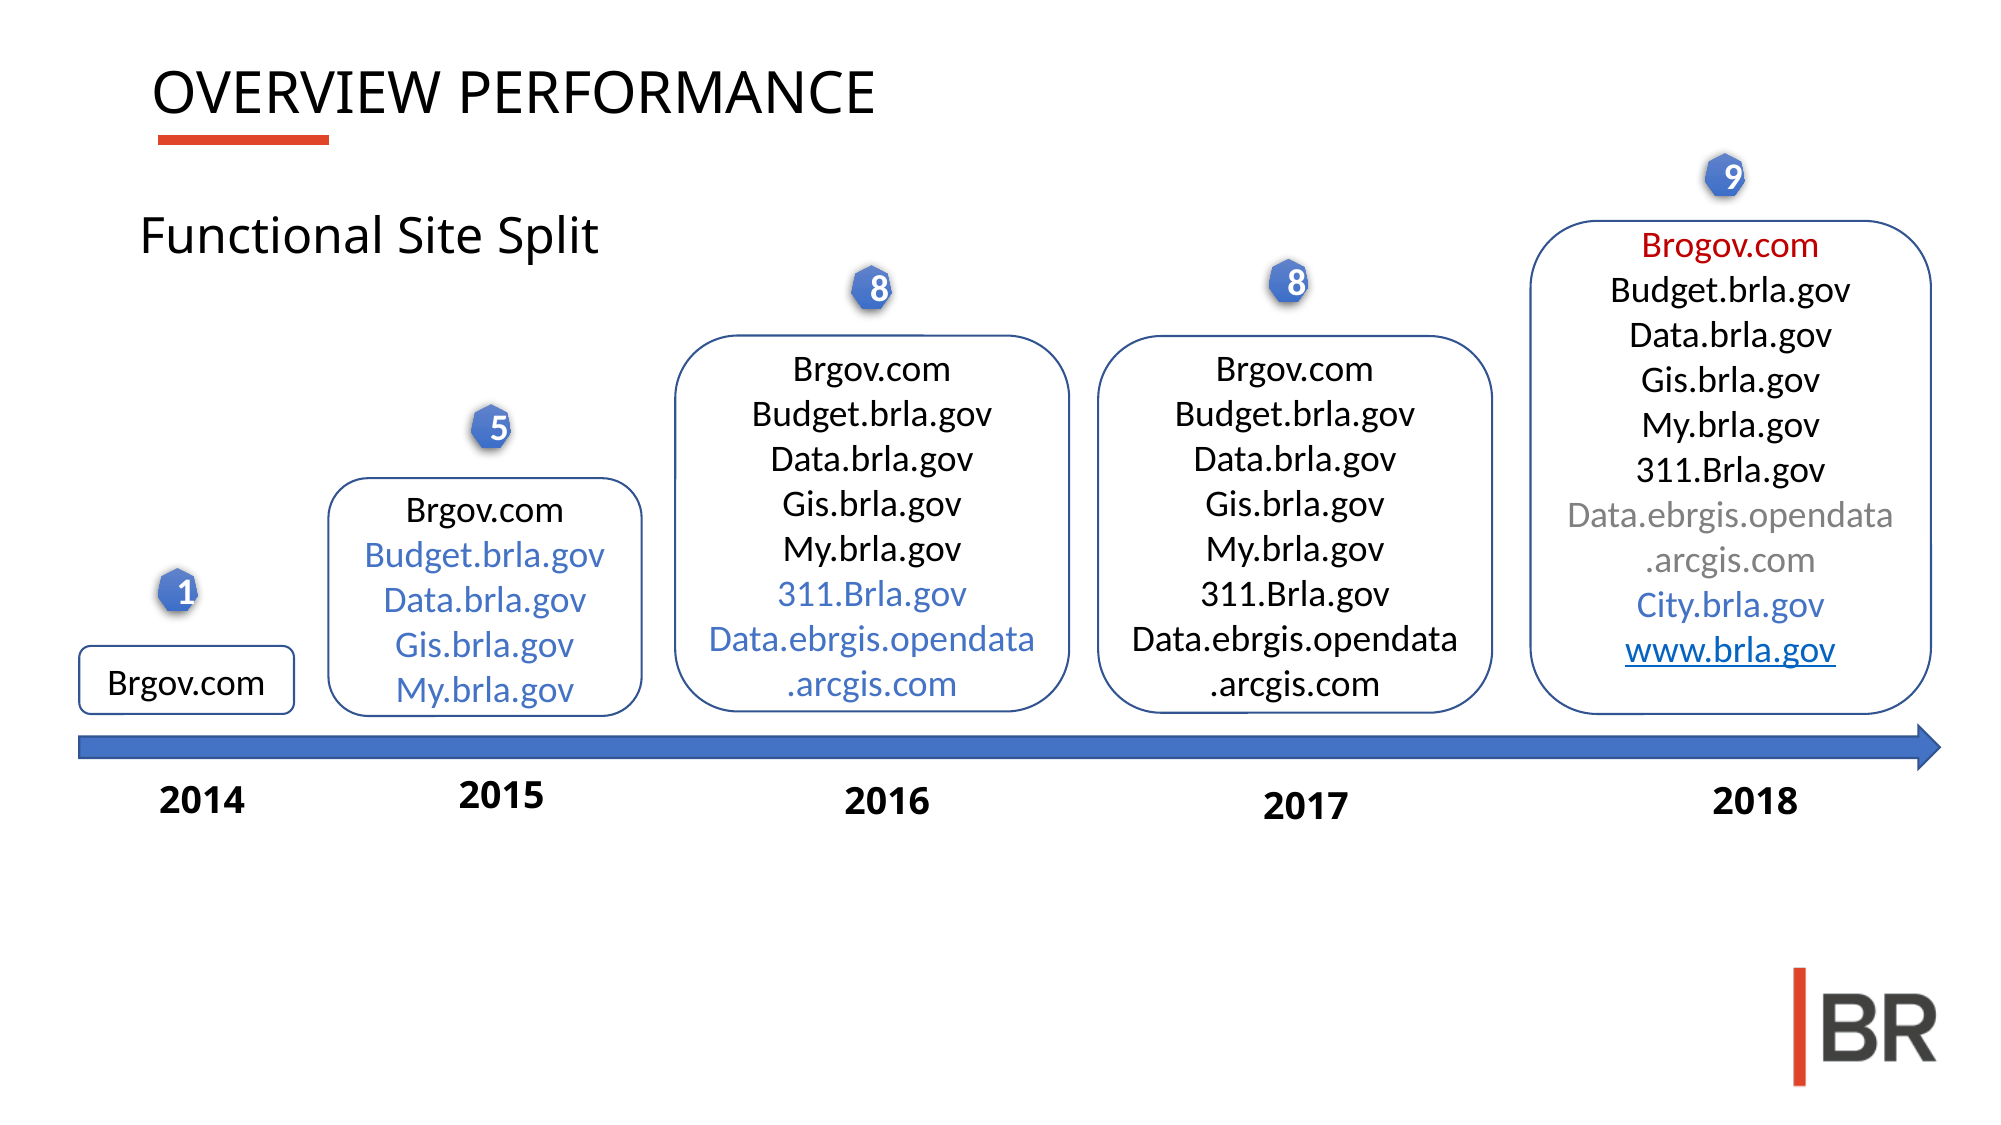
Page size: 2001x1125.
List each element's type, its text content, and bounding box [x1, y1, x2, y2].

text_box 2015 [443, 764, 579, 824]
text_box Functional Site Split [124, 196, 615, 272]
text_box Brgov.com [78, 644, 296, 716]
text_box 2014 [144, 768, 279, 829]
text_box Brgov.com Budget.brla.gov Data.brla.gov Gis.brla.gov My.brla.gov 311.Brla.gov Data.ebrgis.opendata.arcgis.com [1097, 334, 1494, 714]
text_box Brgov.com Budget.brla.gov Data.brla.gov Gis.brla.gov My.brla.gov 311.Brla.gov Data.ebrgis.opendata.arcgis.com [674, 334, 1071, 713]
text_box 8 [851, 265, 892, 309]
text_box 2017 [1248, 774, 1383, 835]
text_box 9 [1704, 153, 1746, 197]
text_box OVERVIEW PERFORMANCE [137, 47, 1212, 133]
text_box 2016 [829, 769, 965, 830]
text_box Brgov.com Budget.brla.gov Data.brla.gov Gis.brla.gov My.brla.gov [327, 477, 643, 718]
text_box Brogov.com Budget.brla.gov Data.brla.gov Gis.brla.gov My.brla.gov 311.Brla.gov Data.ebrgis.opendata.arcgis.com City.brla.gov www.brla.gov [1529, 219, 1933, 716]
text_box 5 [471, 404, 512, 448]
text_box 1 [157, 567, 198, 612]
text_box [78, 723, 1942, 772]
picture [1775, 949, 1957, 1097]
text_box 8 [1268, 258, 1309, 303]
text_box 2018 [1697, 769, 1833, 830]
text_box [158, 135, 329, 145]
